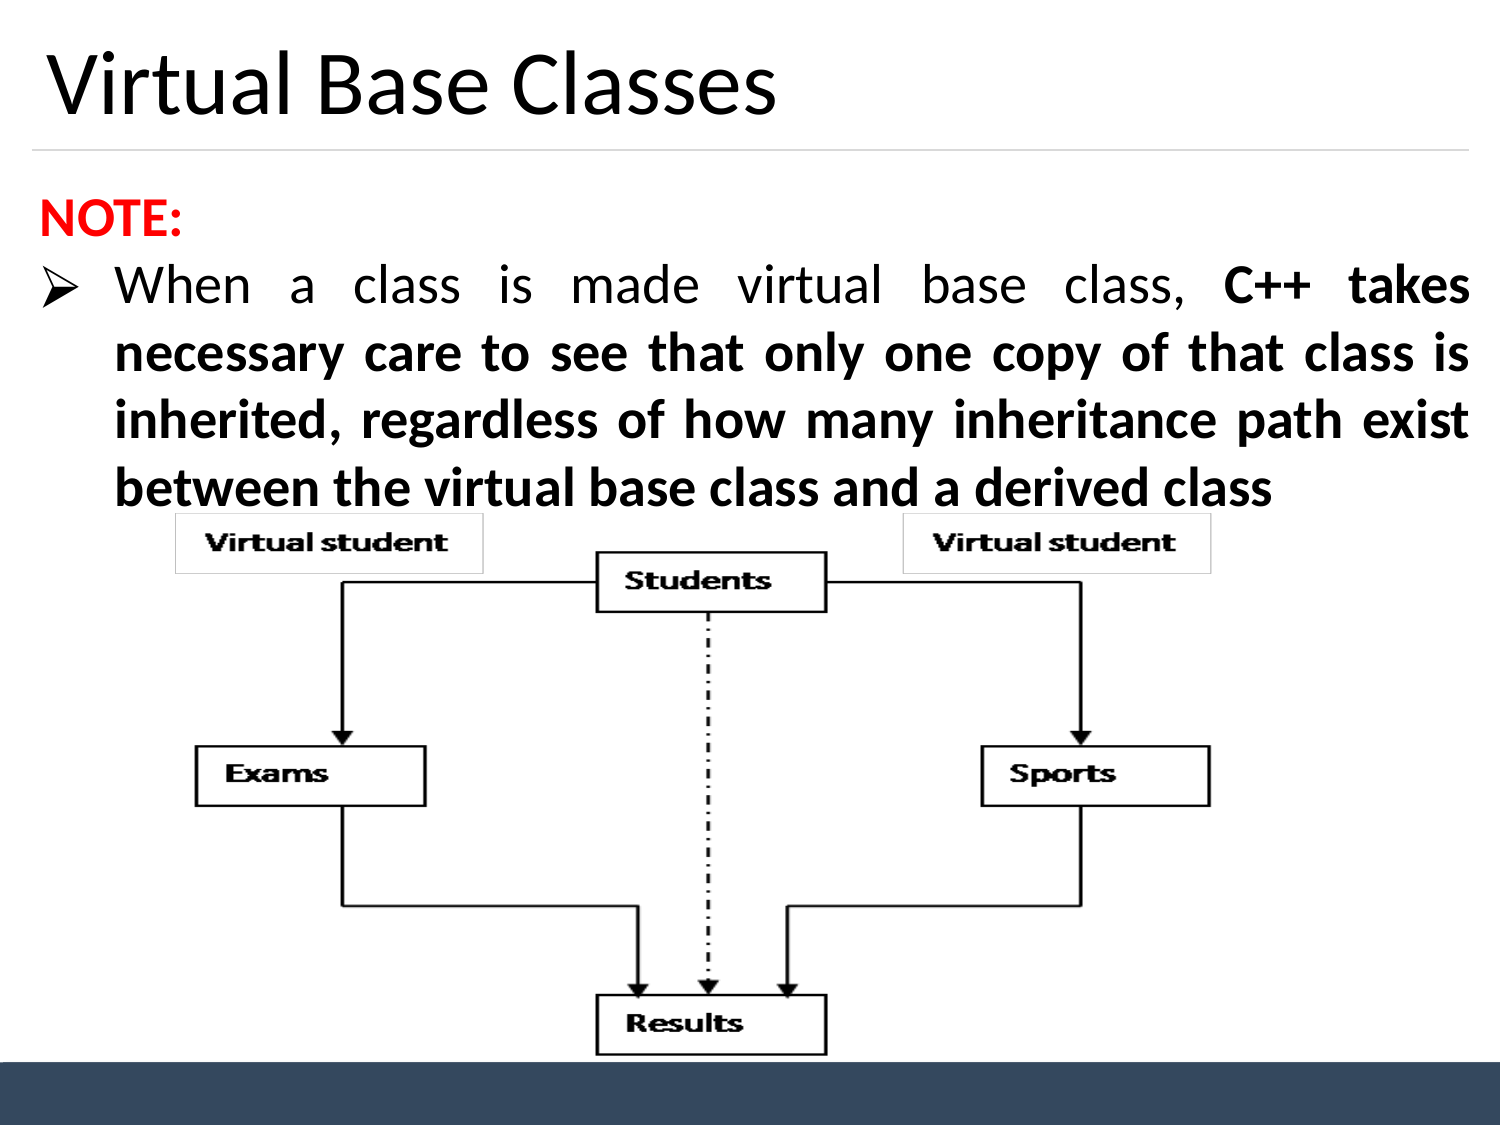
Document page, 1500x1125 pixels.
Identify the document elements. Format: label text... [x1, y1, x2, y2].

title Virtual Base Classes [44, 21, 1462, 172]
text_box NOTE: When a class is made virtual base class, C++ takes necessary care to see that only one copy of that class is inherited, regardless of how many inheritance path exist between the virtual base class and a derived class [24, 172, 1487, 525]
picture [174, 512, 1213, 1055]
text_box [2, 1055, 1500, 1125]
